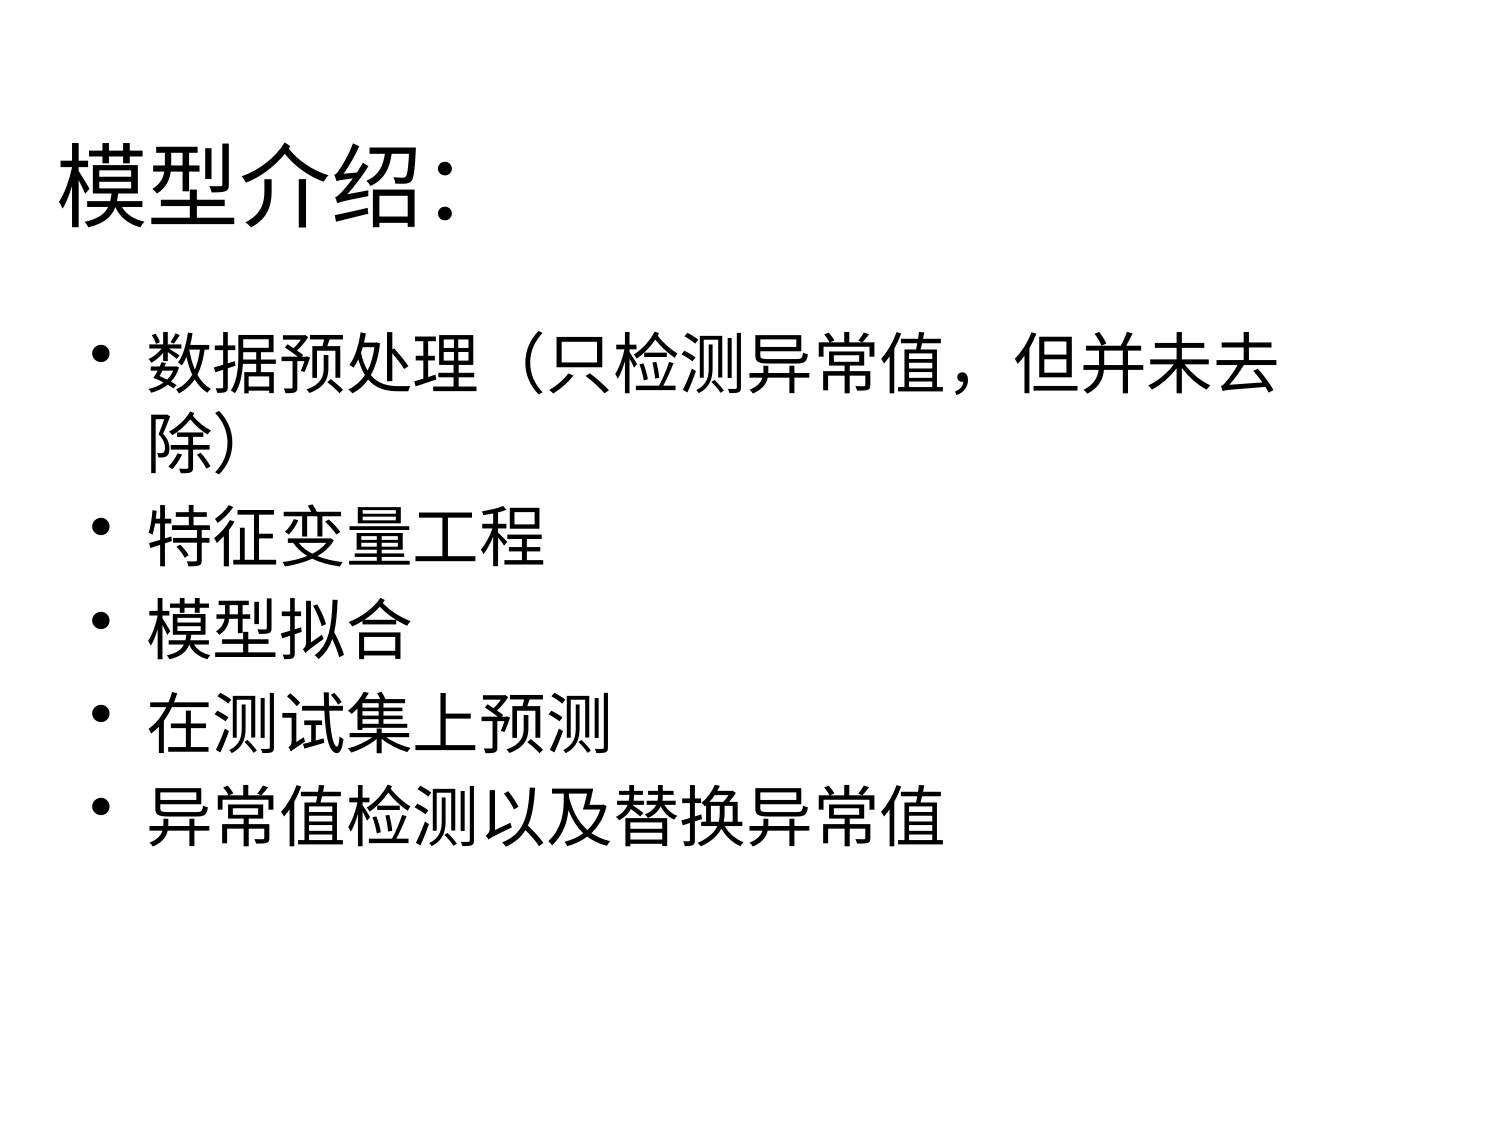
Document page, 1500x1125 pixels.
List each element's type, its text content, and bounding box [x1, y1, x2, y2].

list 数据预处理（只检测异常值，但并未去除） 特征变量工程 模型拟合 在测试集上预测 异常值检测以及替换异常值 [74, 314, 1426, 949]
title 模型介绍： [41, 89, 1392, 278]
